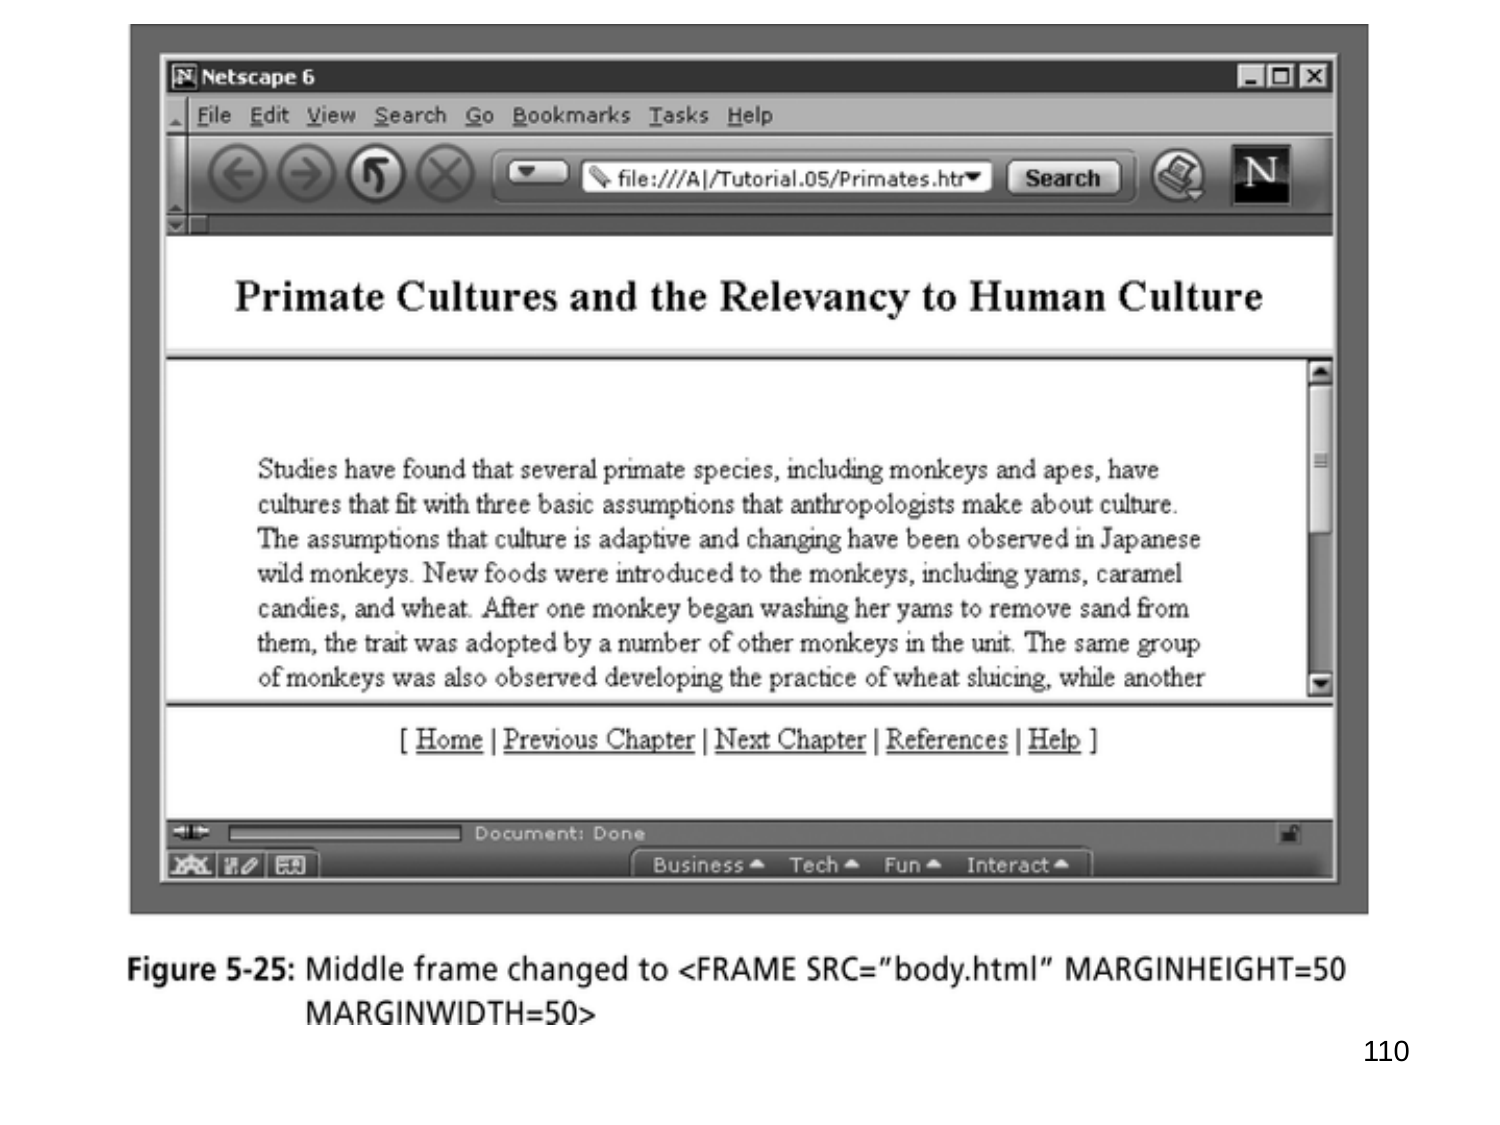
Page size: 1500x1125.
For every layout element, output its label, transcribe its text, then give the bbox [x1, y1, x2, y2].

slide_number 110 [1074, 1024, 1426, 1103]
picture [83, 24, 1417, 1026]
